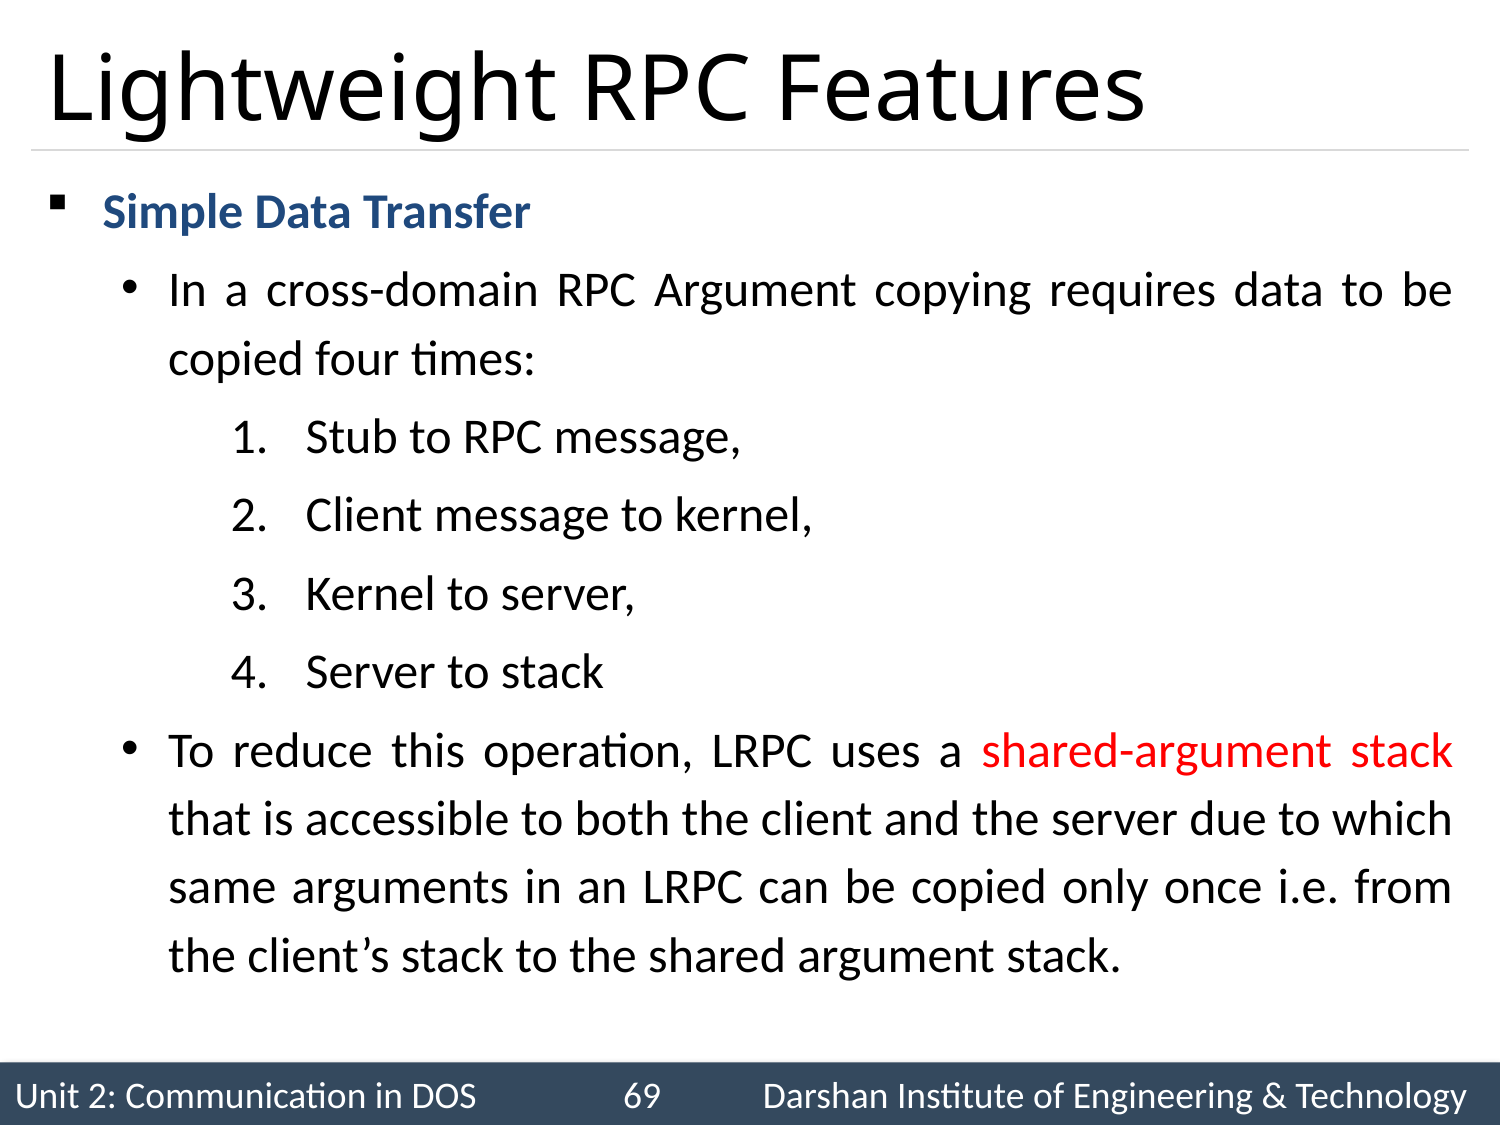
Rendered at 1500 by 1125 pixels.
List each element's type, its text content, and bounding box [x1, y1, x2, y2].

list Simple Data Transfer In a cross-domain RPC Argument copying requires data to be copied four times: Stub to RPC message, Client message to kernel, Kernel to server, Server to stack To reduce this operation, LRPC uses a shared-argument stack that is accessible to both the client and the server due to which same arguments in an LRPC can be copied only once i.e. from the client’s stack to the shared argument stack. [31, 162, 1469, 1038]
title Lightweight RPC Features [31, 17, 1469, 150]
